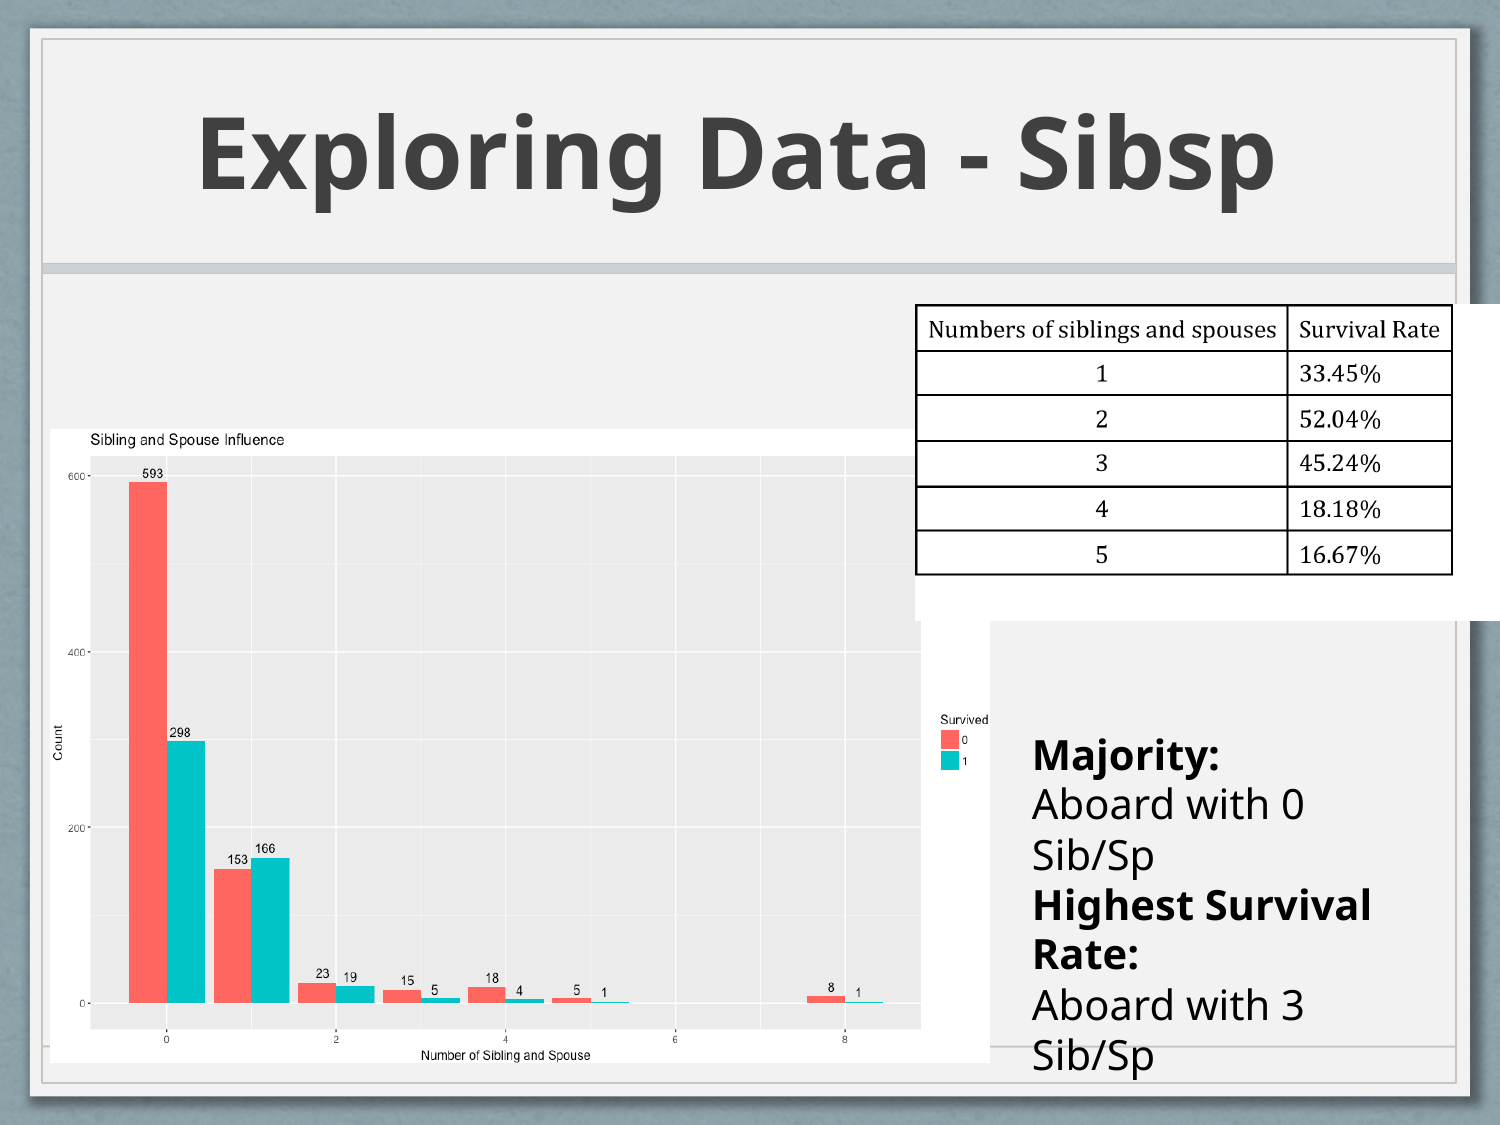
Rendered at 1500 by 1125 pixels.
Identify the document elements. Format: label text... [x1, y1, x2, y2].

picture [49, 428, 991, 1063]
text_box Majority: Aboard with 0 Sib/Sp Highest Survival Rate: Aboard with 3 Sib/Sp [1017, 720, 1449, 1086]
title Exploring Data - Sibsp [147, 40, 1353, 260]
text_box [914, 303, 1500, 622]
